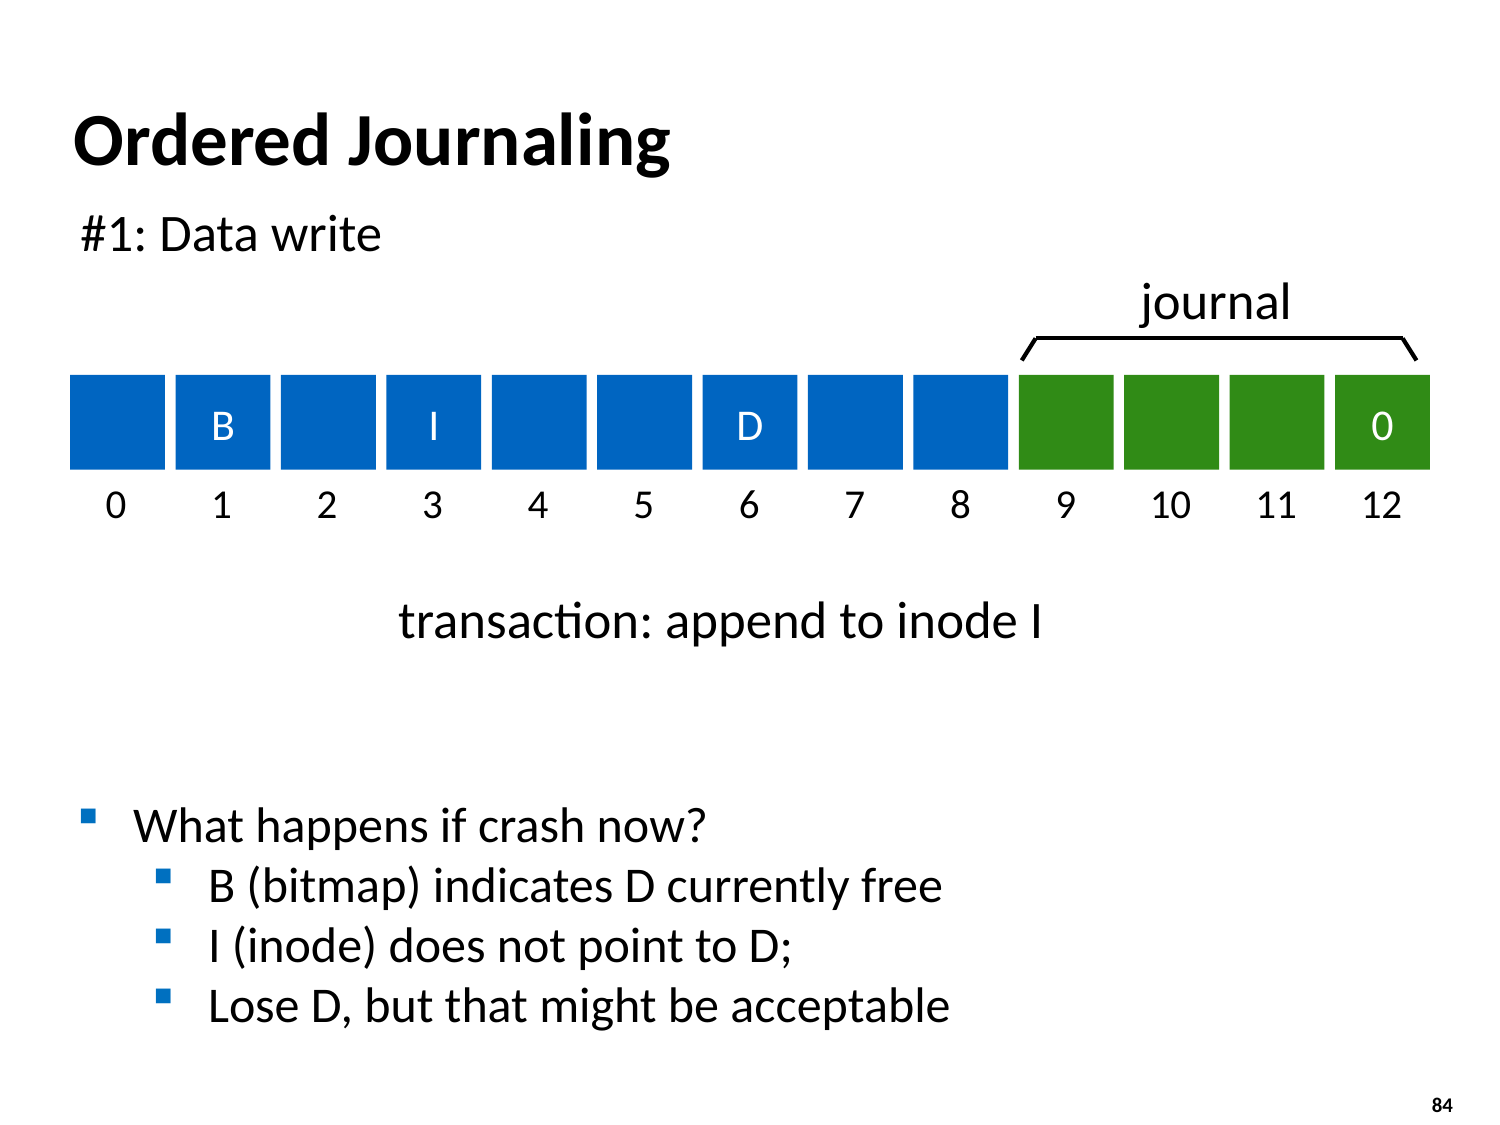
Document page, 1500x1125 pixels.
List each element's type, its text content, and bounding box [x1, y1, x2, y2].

text_box #1: Data write [74, 192, 389, 268]
text_box 4 [521, 471, 555, 533]
text_box 10 [1143, 471, 1198, 533]
text_box 5 [627, 471, 661, 533]
text_box I [386, 374, 482, 470]
text_box [597, 374, 693, 470]
text_box 8 [944, 471, 977, 533]
text_box [1018, 374, 1114, 470]
text_box 3 [416, 471, 449, 533]
text_box 11 [1249, 471, 1303, 533]
text_box 6 [732, 471, 766, 533]
text_box B [175, 374, 271, 470]
text_box [491, 374, 587, 470]
text_box transaction: append to inode I [392, 579, 1050, 655]
text_box [913, 374, 1009, 470]
text_box What happens if crash now? B (bitmap) indicates D currently free I (inode) does not point to D; Lose D, but that might be acceptable [62, 784, 1373, 1040]
text_box 0 [1335, 374, 1430, 470]
title Ordered Journaling [58, 72, 1305, 199]
text_box [807, 374, 903, 470]
text_box [1229, 374, 1325, 470]
text_box 7 [838, 471, 872, 533]
text_box D [702, 374, 798, 470]
text_box [1124, 374, 1220, 470]
text_box [70, 374, 165, 470]
text_box [280, 374, 376, 470]
text_box 9 [1049, 471, 1083, 533]
text_box 0 [99, 471, 133, 533]
text_box 2 [310, 471, 344, 533]
text_box 1 [205, 471, 238, 533]
text_box 12 [1355, 471, 1409, 533]
text_box journal [1134, 261, 1298, 336]
